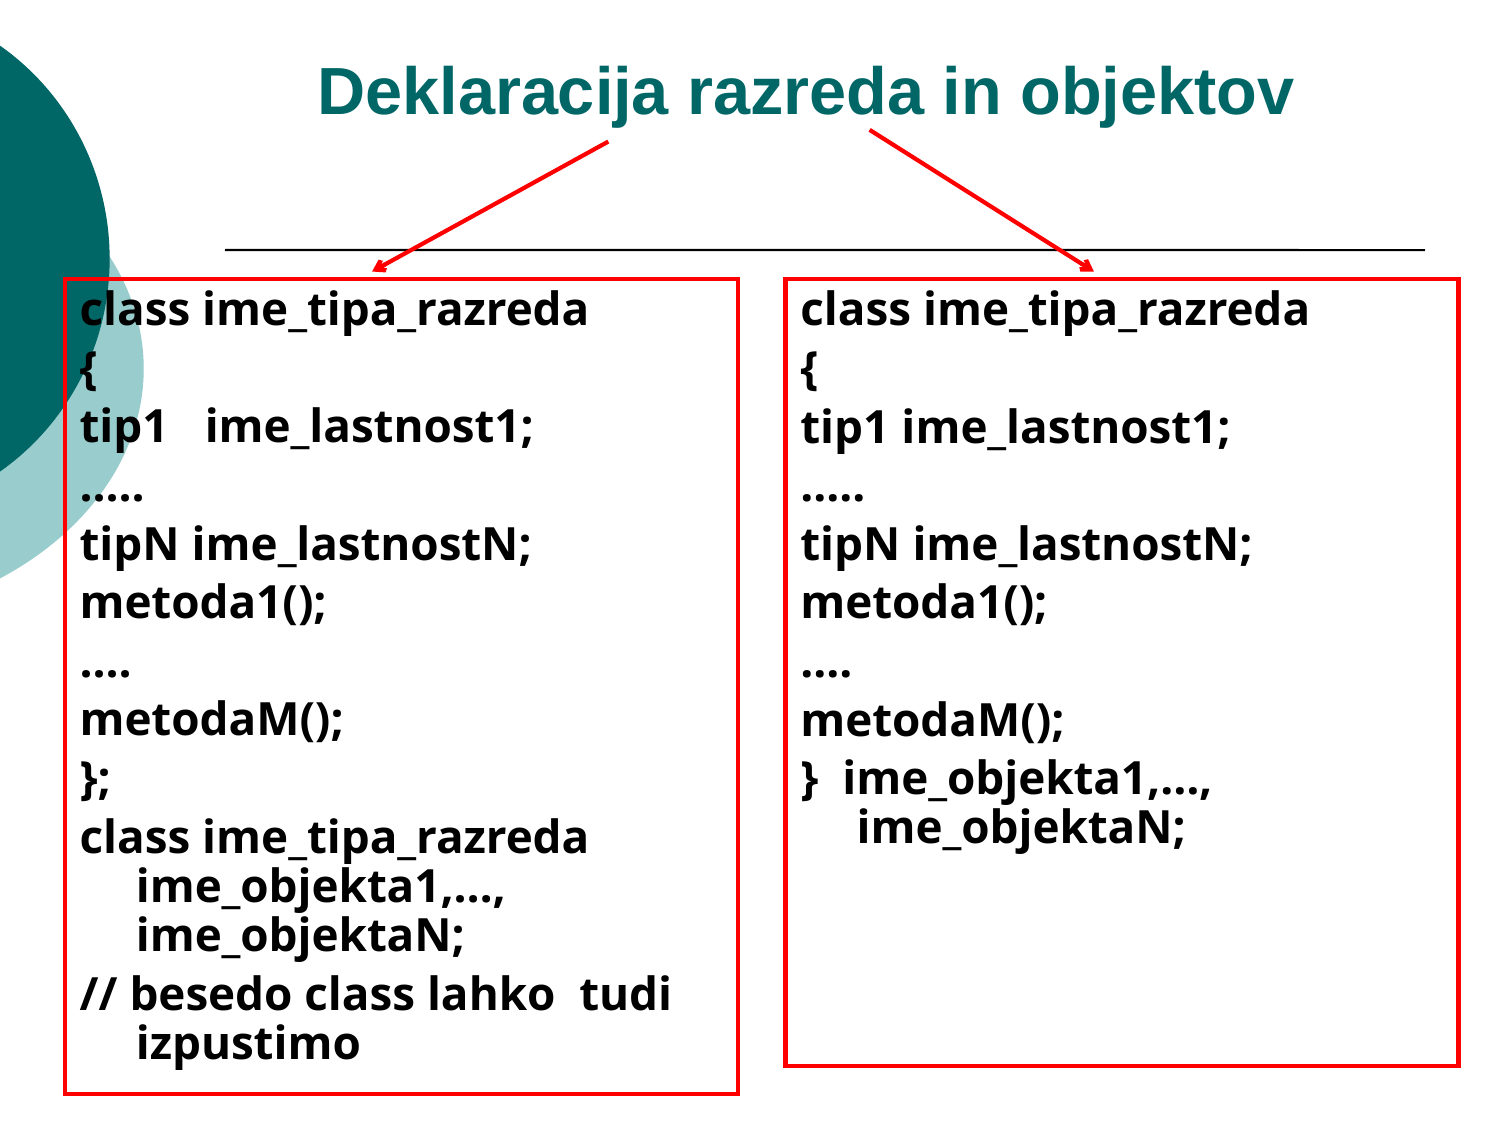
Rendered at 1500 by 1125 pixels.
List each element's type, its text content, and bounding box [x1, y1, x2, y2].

text_box [372, 141, 609, 272]
text_box [869, 129, 1094, 272]
text_box class ime_tipa_razreda { tip1 ime_lastnost1; ..... tipN ime_lastnostN; metoda1(); .... metodaM(); }; class ime_tipa_razreda ime_objekta1,…, ime_objektaN; // besedo class lahko tudi izpustimo [64, 278, 738, 1094]
list class ime_tipa_razreda { tip1 ime_lastnost1; ..... tipN ime_lastnostN; metoda1(); .... metodaM(); } ime_objekta1,…, ime_objektaN; [785, 278, 1459, 1066]
title Deklaracija razreda in objektov [206, 35, 1407, 136]
